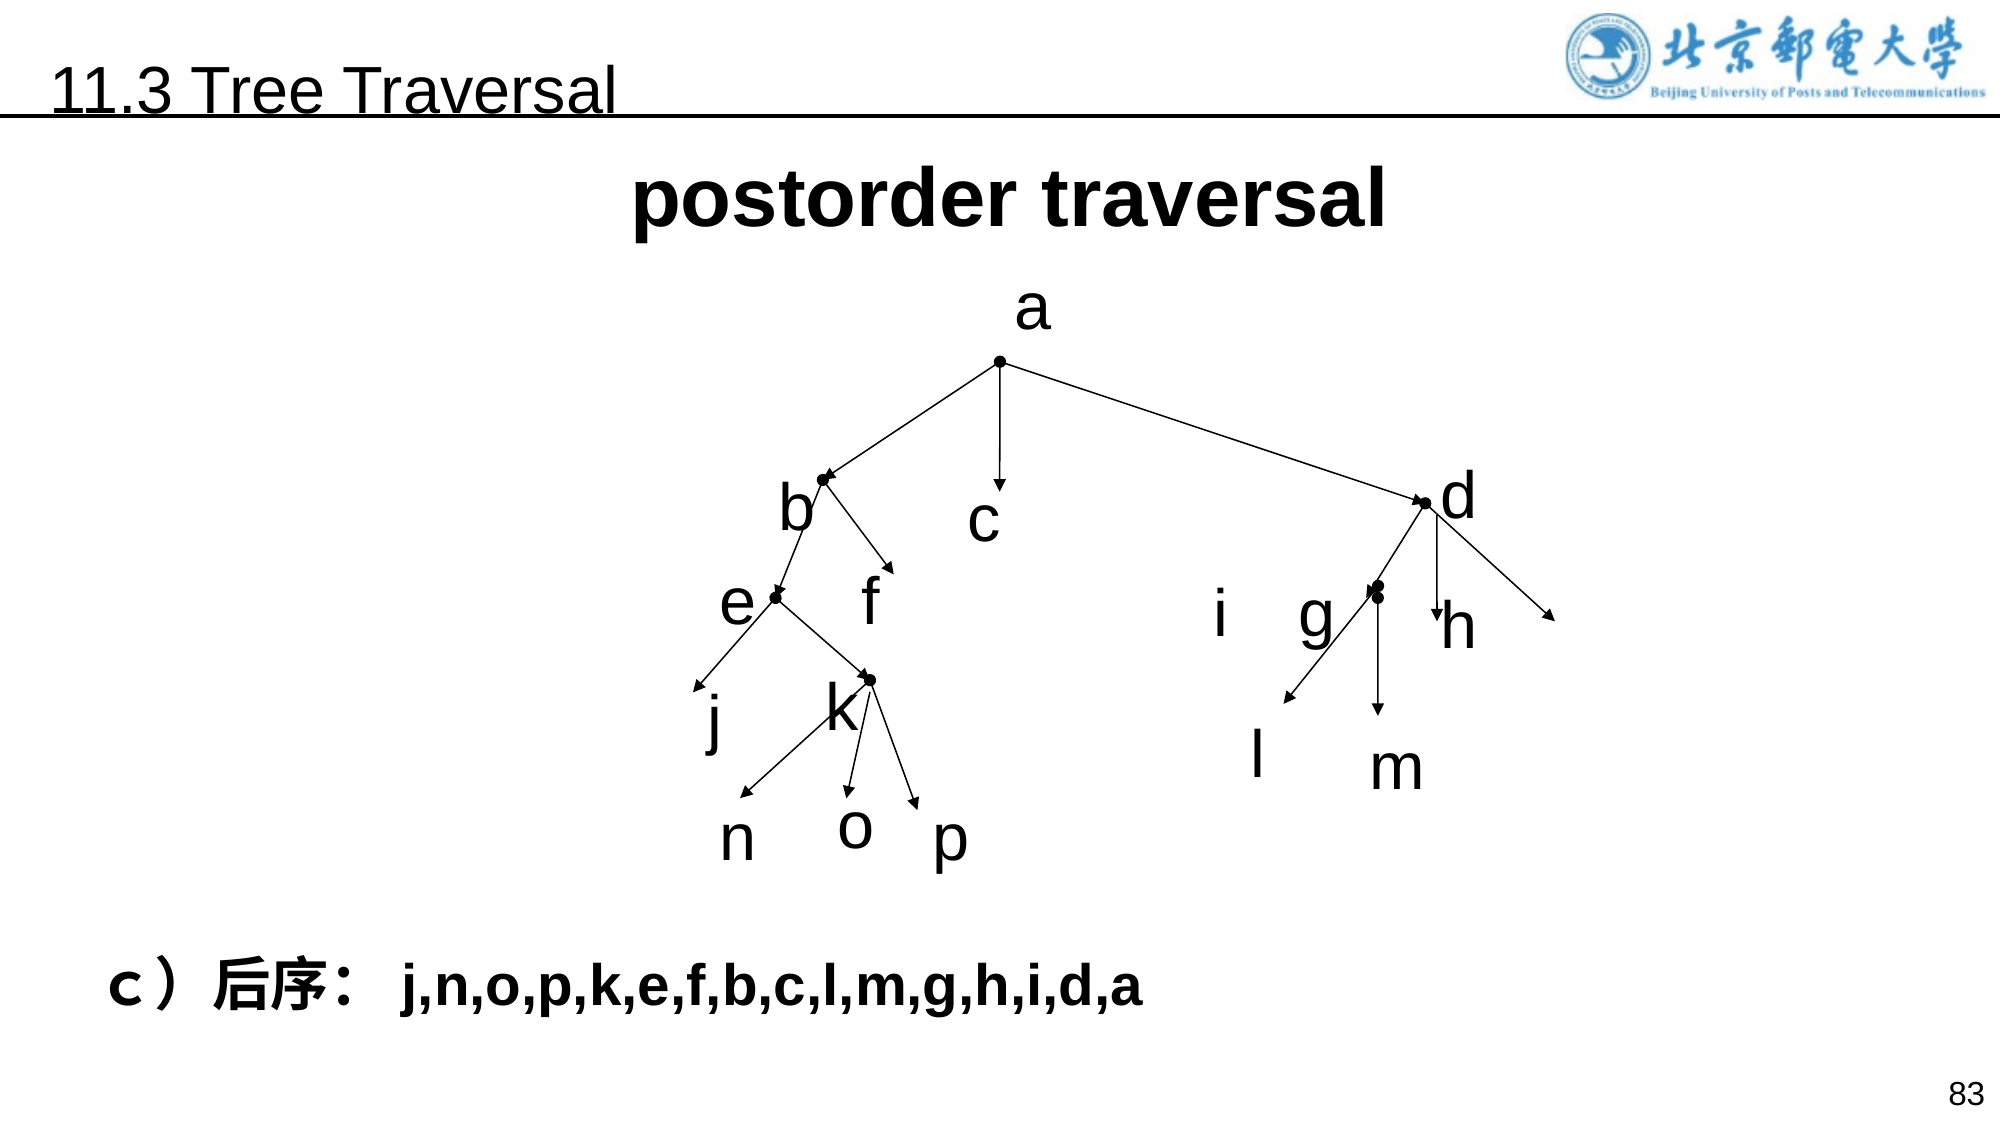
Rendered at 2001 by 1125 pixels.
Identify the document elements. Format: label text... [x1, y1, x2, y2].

text_box m [1354, 715, 1438, 811]
text_box [1508, 578, 1555, 622]
text_box i [1198, 562, 1282, 658]
text_box [999, 361, 1421, 506]
text_box [1001, 479, 1006, 490]
text_box j [692, 668, 811, 764]
text_box p [917, 786, 1071, 882]
text_box [825, 355, 1007, 479]
text_box o [822, 774, 977, 870]
picture [1849, 13, 1988, 101]
text_box f [846, 550, 930, 646]
text_box g [1283, 562, 1367, 658]
text_box [1374, 579, 1385, 592]
text_box l [1236, 703, 1319, 799]
text_box [1283, 658, 1321, 703]
text_box n [704, 786, 859, 882]
text_box k [810, 656, 929, 752]
text_box [1371, 591, 1385, 715]
text_box c [952, 467, 1001, 563]
text_box a [999, 255, 1059, 350]
text_box [811, 473, 829, 510]
text_box [1367, 497, 1425, 598]
text_box ｃ）后序：j,n,o,p,k,e,f,b,c,l,m,g,h,i,d,a [81, 939, 1387, 1025]
text_box h [1425, 574, 1508, 669]
text_box e [704, 550, 823, 646]
text_box d [1425, 443, 1485, 539]
text_box b [763, 455, 811, 550]
text_box postorder traversal [334, 135, 1685, 323]
text_box 11.3 Tree Traversal [34, 0, 1849, 135]
